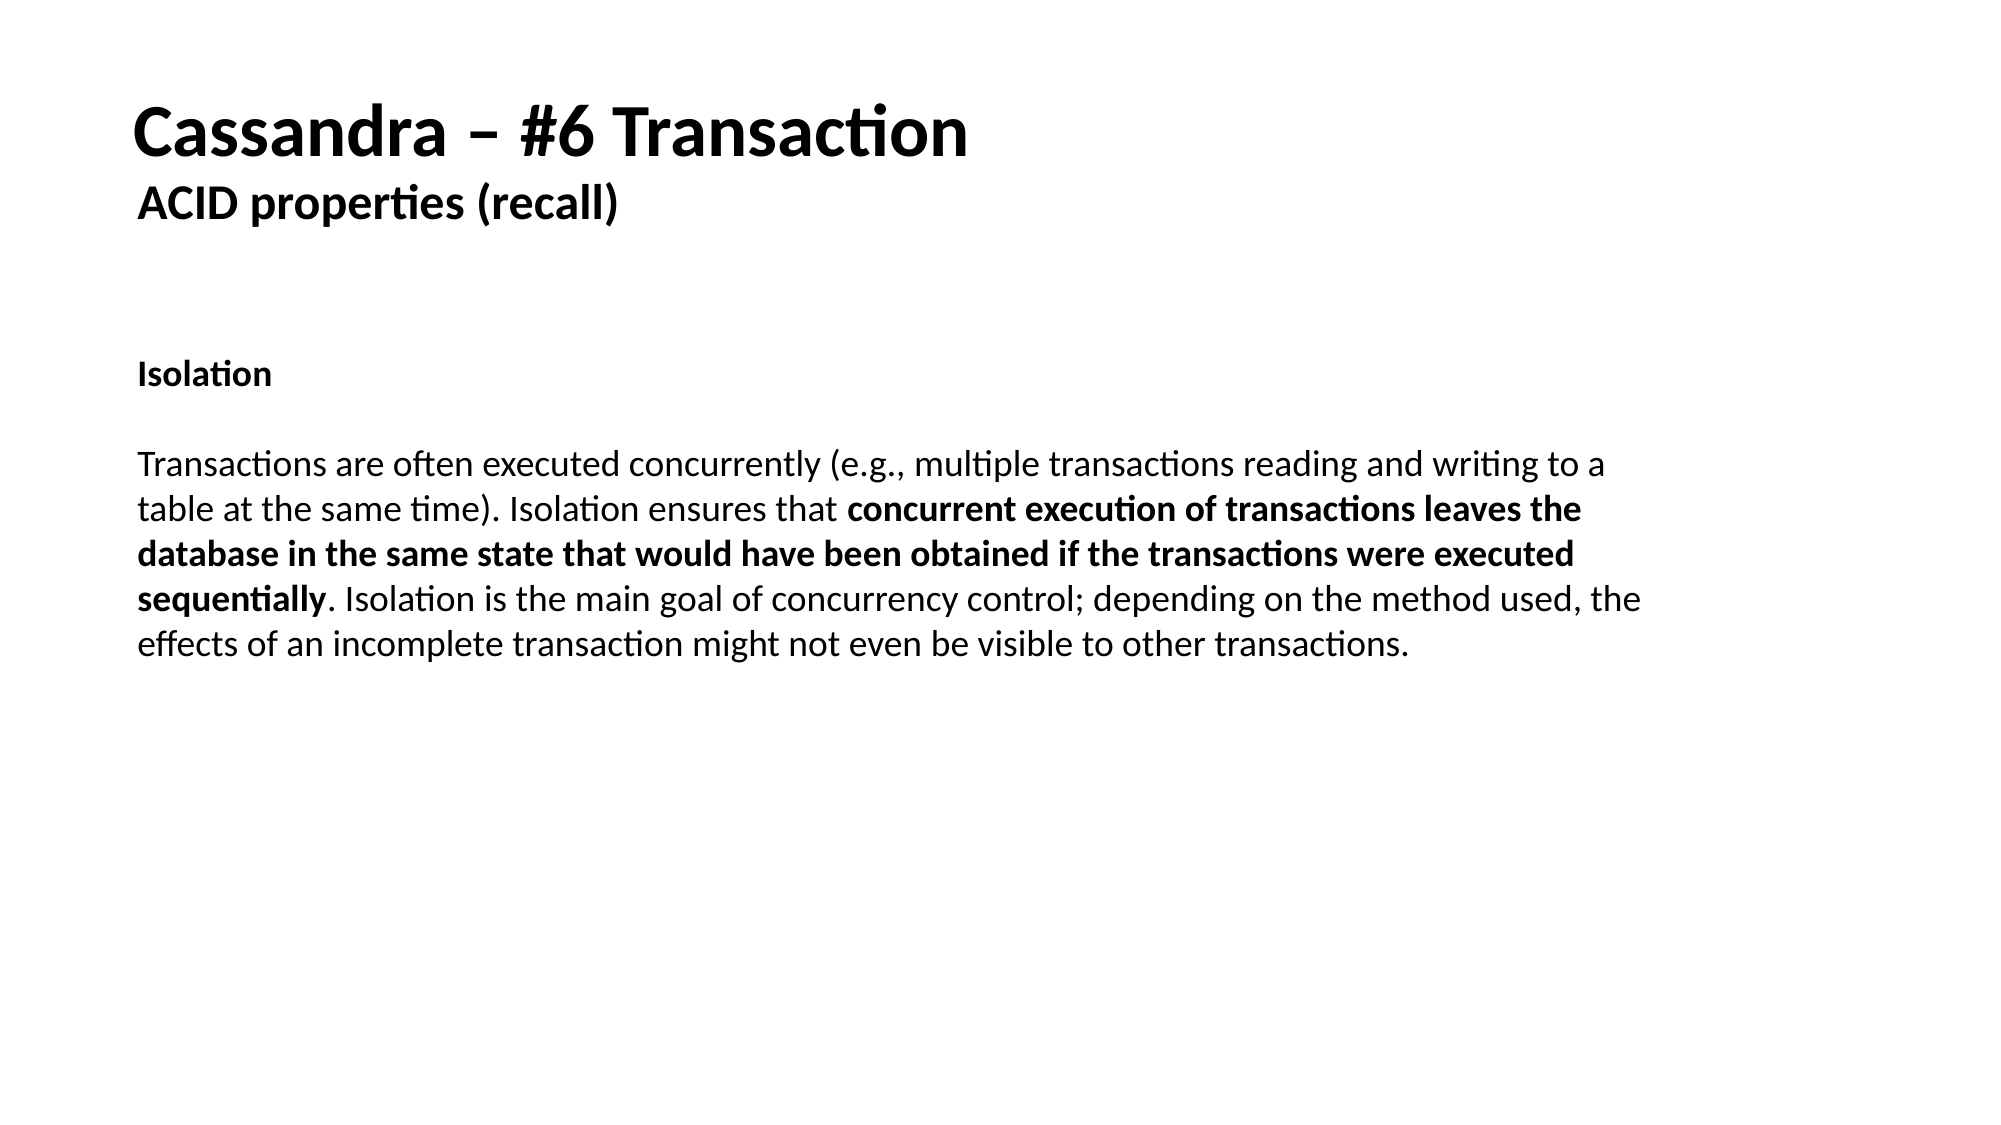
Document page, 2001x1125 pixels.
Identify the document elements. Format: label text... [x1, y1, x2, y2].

text_box Cassandra – #6 Transaction [118, 45, 1806, 207]
text_box ACID properties (recall) Isolation Transactions are often executed concurrently (e.g., multiple transactions reading and writing to a table at the same time). Isolation ensures that concurrent execution of transactions leaves the database in the same state that would have been obtained if the transactions were executed sequentially. Isolation is the main goal of concurrency control; depending on the method used, the effects of an incomplete transaction might not even be visible to other transactions. [122, 207, 1670, 852]
